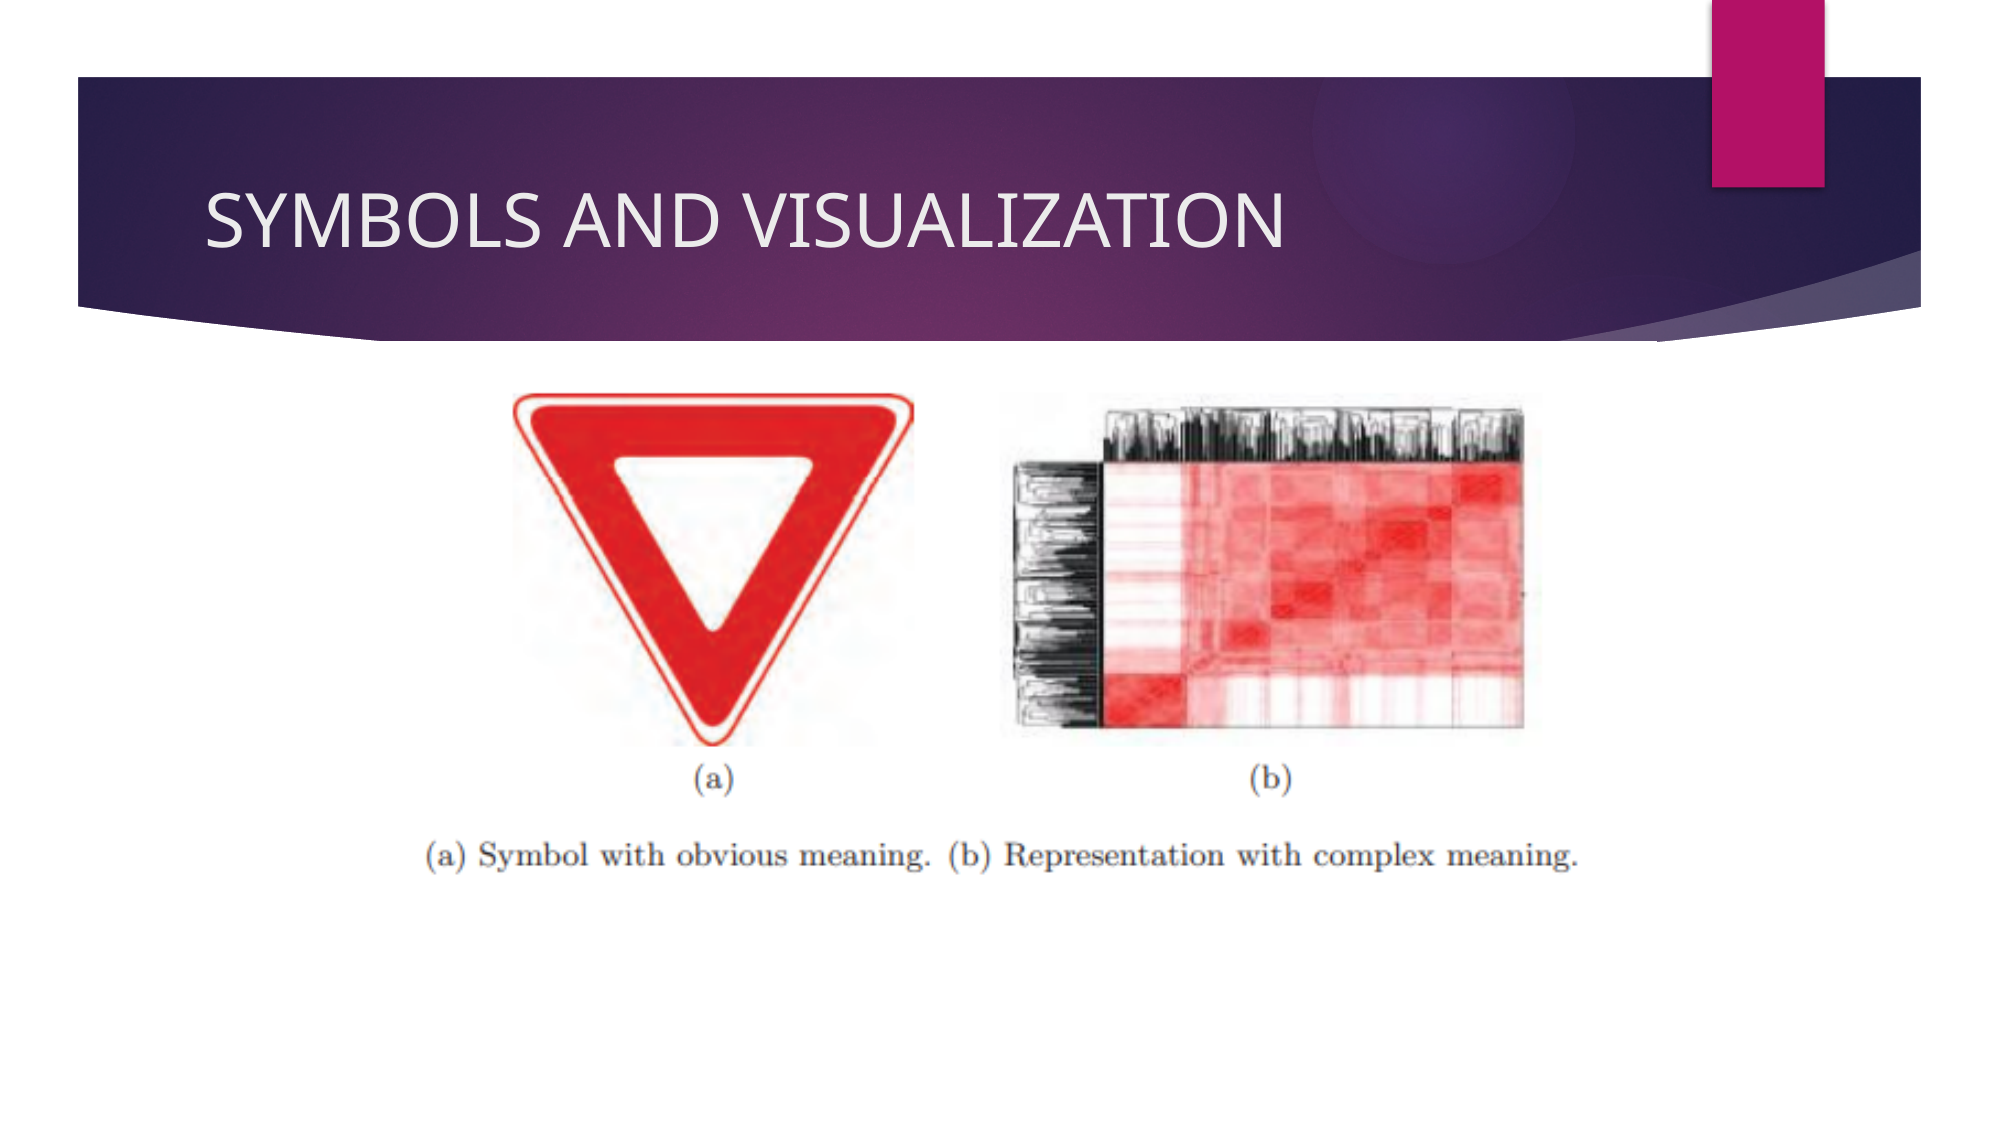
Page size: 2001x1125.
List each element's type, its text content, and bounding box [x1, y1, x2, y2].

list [366, 341, 1657, 919]
title SYMBOLS AND VISUALIZATION [189, 159, 1627, 276]
